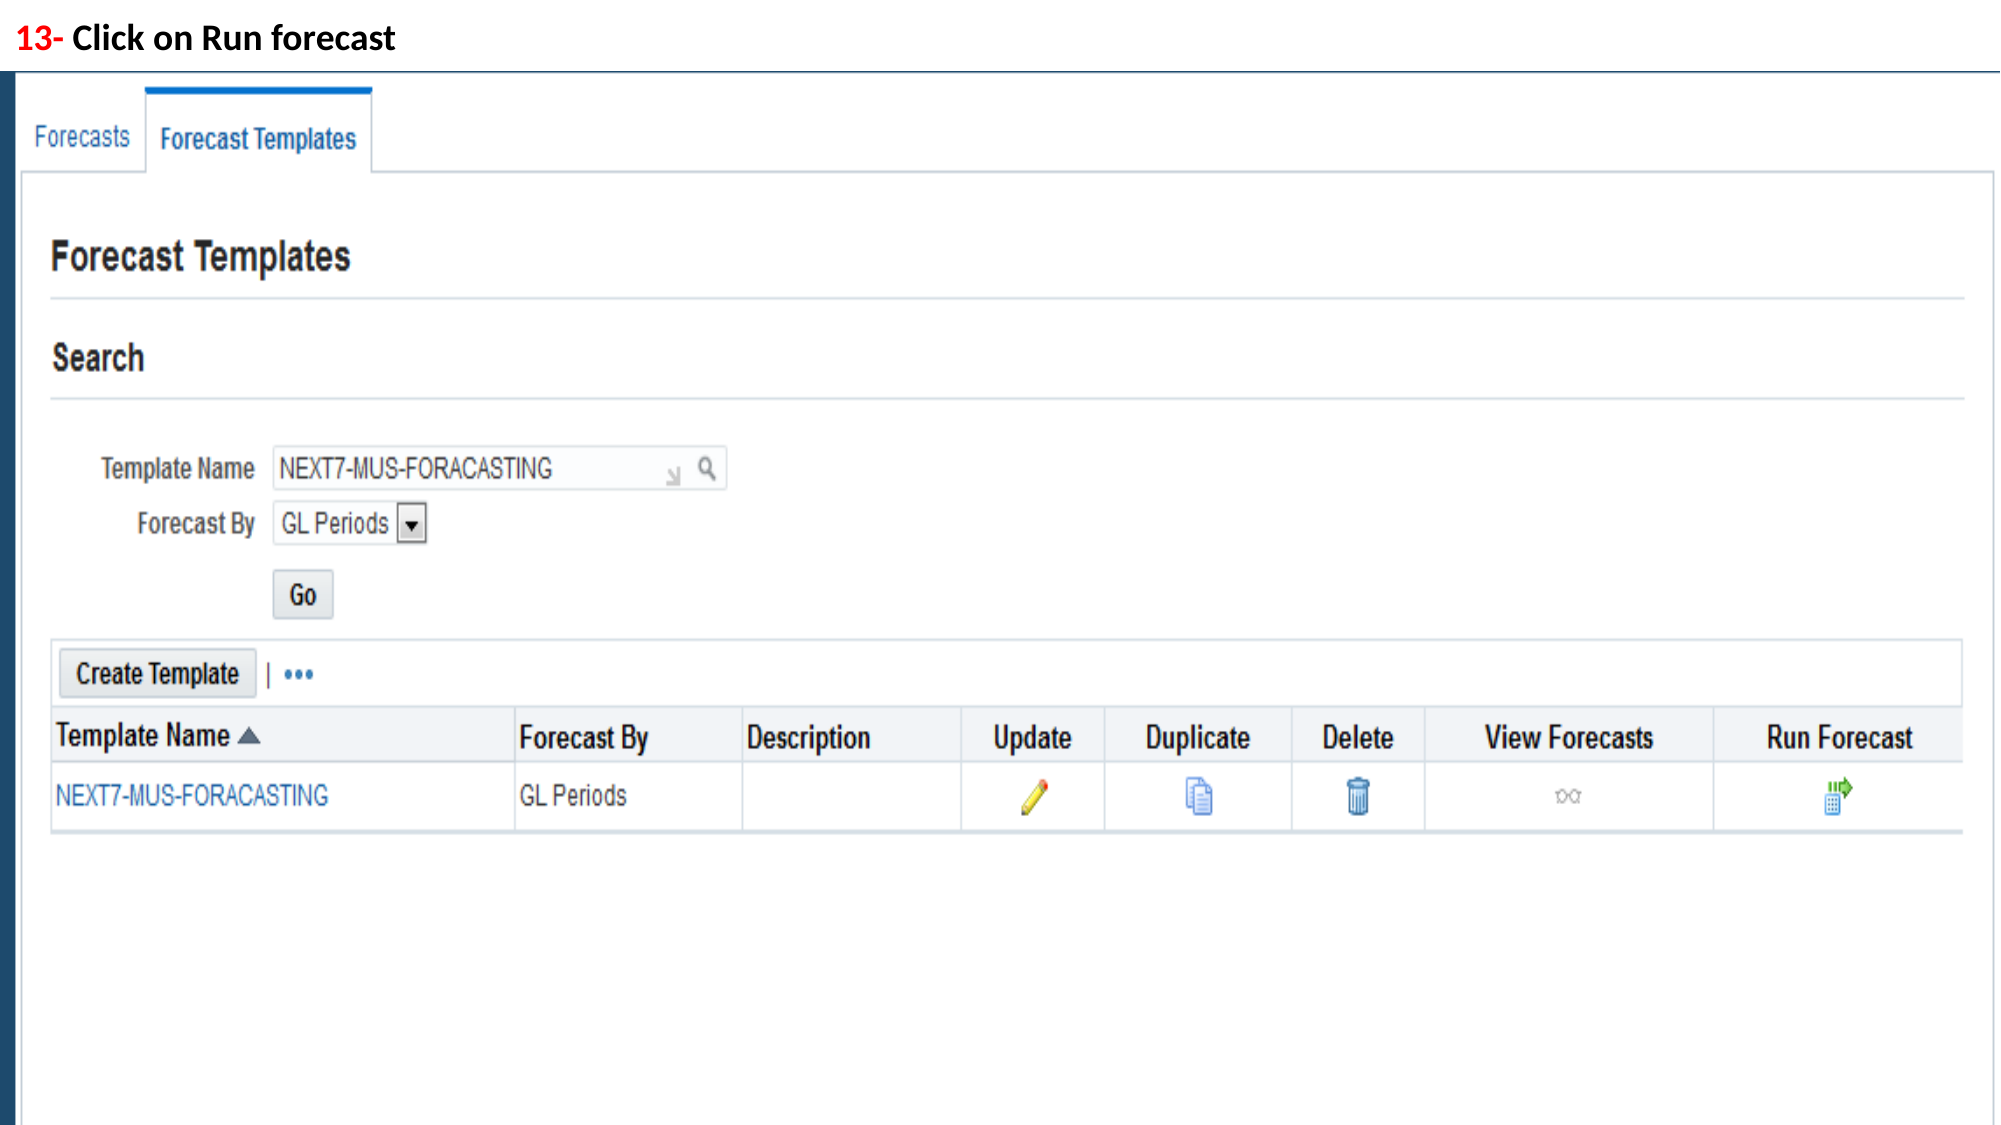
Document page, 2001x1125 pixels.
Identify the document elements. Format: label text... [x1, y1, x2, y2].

picture [0, 70, 2000, 1125]
text_box 13- Click on Run forecast [0, 5, 1978, 66]
